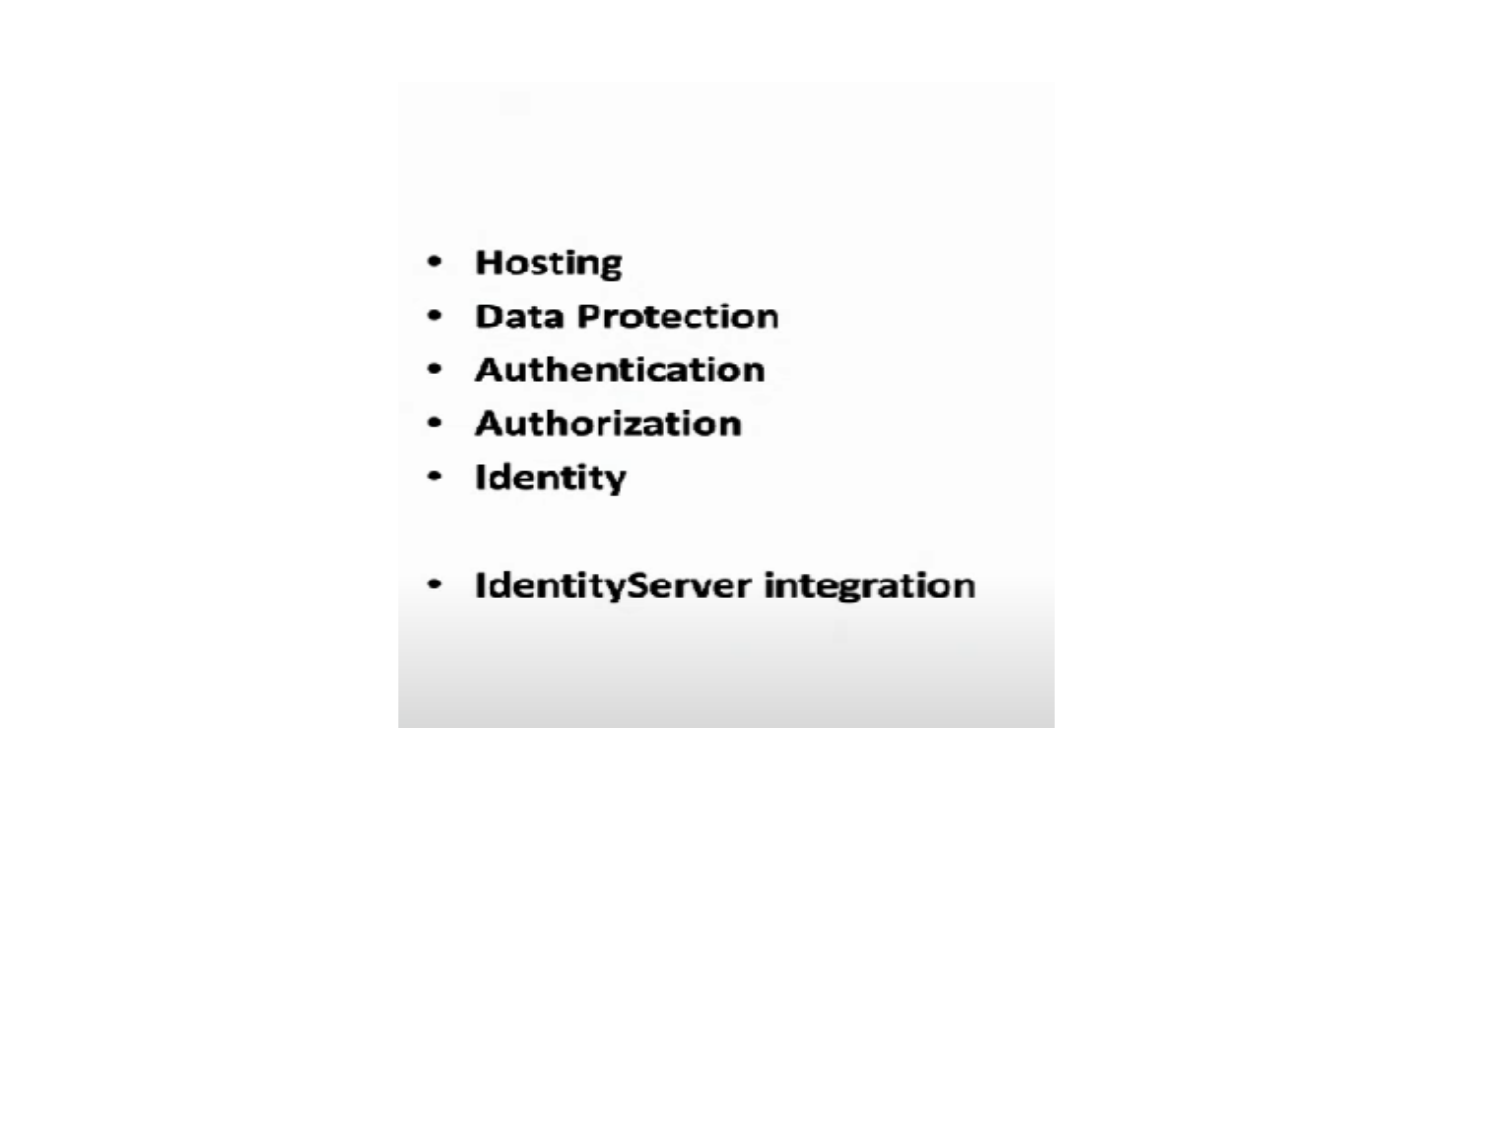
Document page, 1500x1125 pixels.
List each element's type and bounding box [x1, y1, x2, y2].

picture [398, 81, 1055, 728]
